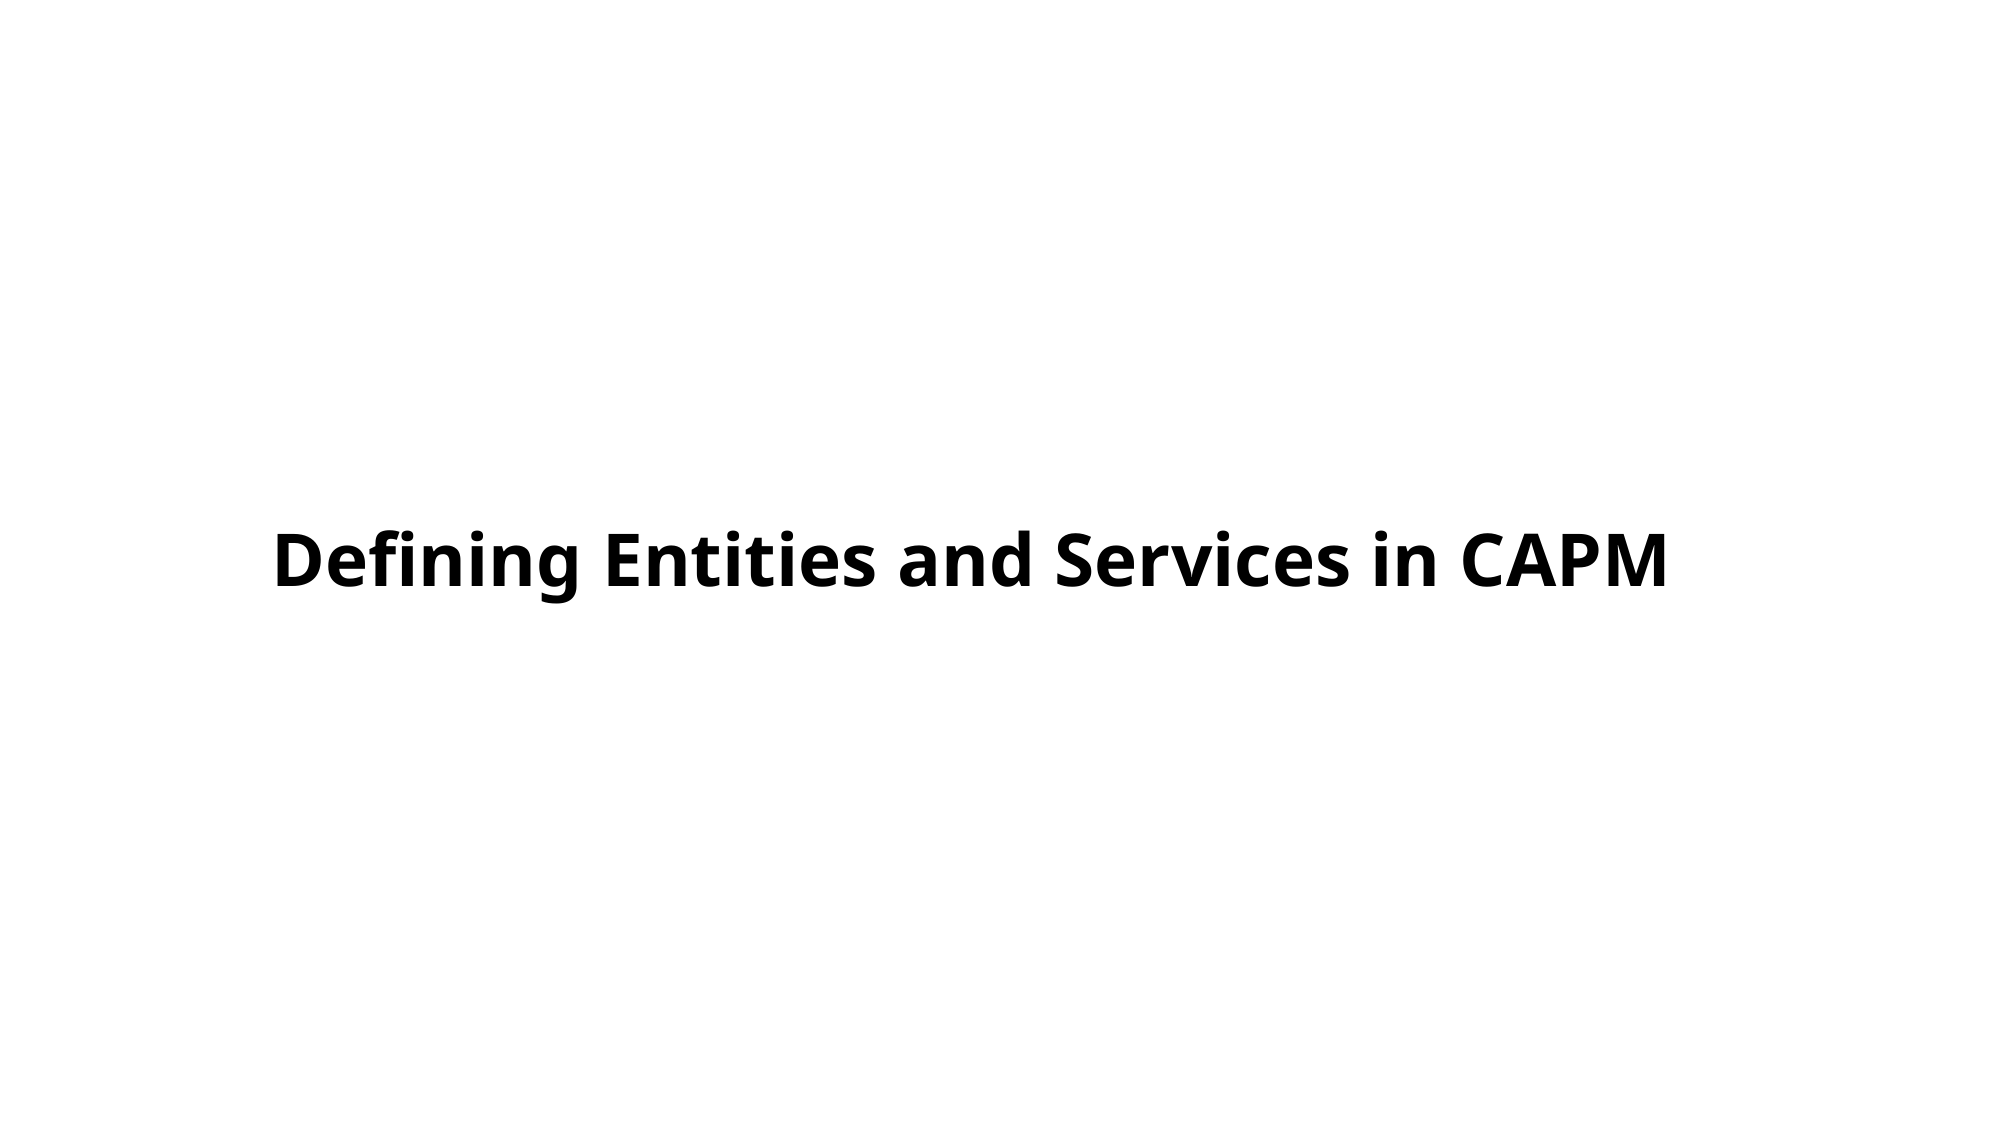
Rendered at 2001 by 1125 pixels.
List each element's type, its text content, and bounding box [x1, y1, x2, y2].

title Defining Entities and Services in CAPM [256, 453, 1982, 672]
